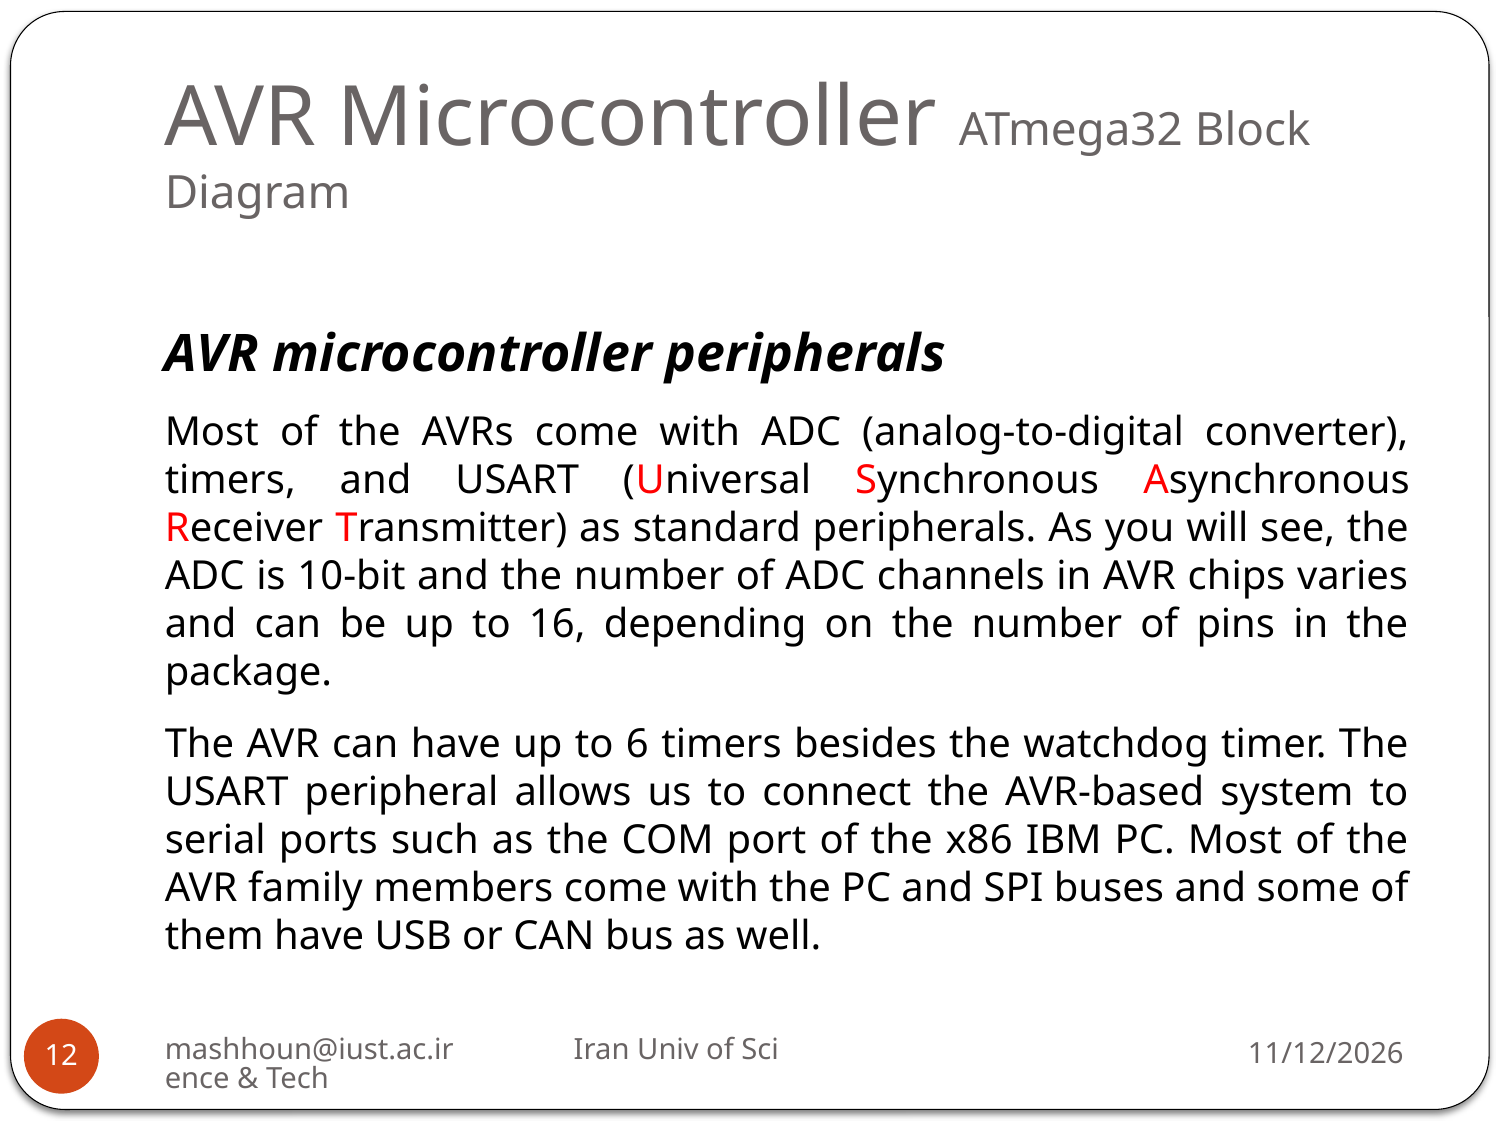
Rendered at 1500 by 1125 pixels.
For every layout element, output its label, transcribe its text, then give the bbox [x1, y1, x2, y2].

title AVR Microcontroller ATmega32 Block Diagram [150, 45, 1425, 233]
footer mashhoun@iust.ac.ir Iran Univ of Science & Tech [150, 1012, 800, 1088]
list AVR microcontroller peripherals Most of the AVRs come with ADC (analog-to-digital converter), timers, and USART (Universal Synchronous Asynchronous Receiver Transmitter) as standard peripherals. As you will see, the ADC is 10-bit and the number of ADC channels in AVR chips varies and can be up to 16, depending on the number of pins in the package. The AVR can have up to 6 timers besides the watchdog timer. The USART peripheral allows us to connect the AVR-based system to serial ports such as the COM port of the x86 IBM PC. Most of the AVR family members come with the PC and SPI buses and some of them have USB or CAN bus as well. [150, 237, 1425, 1043]
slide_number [1012, 1015, 1419, 1094]
slide_number 12 [23, 1018, 99, 1094]
